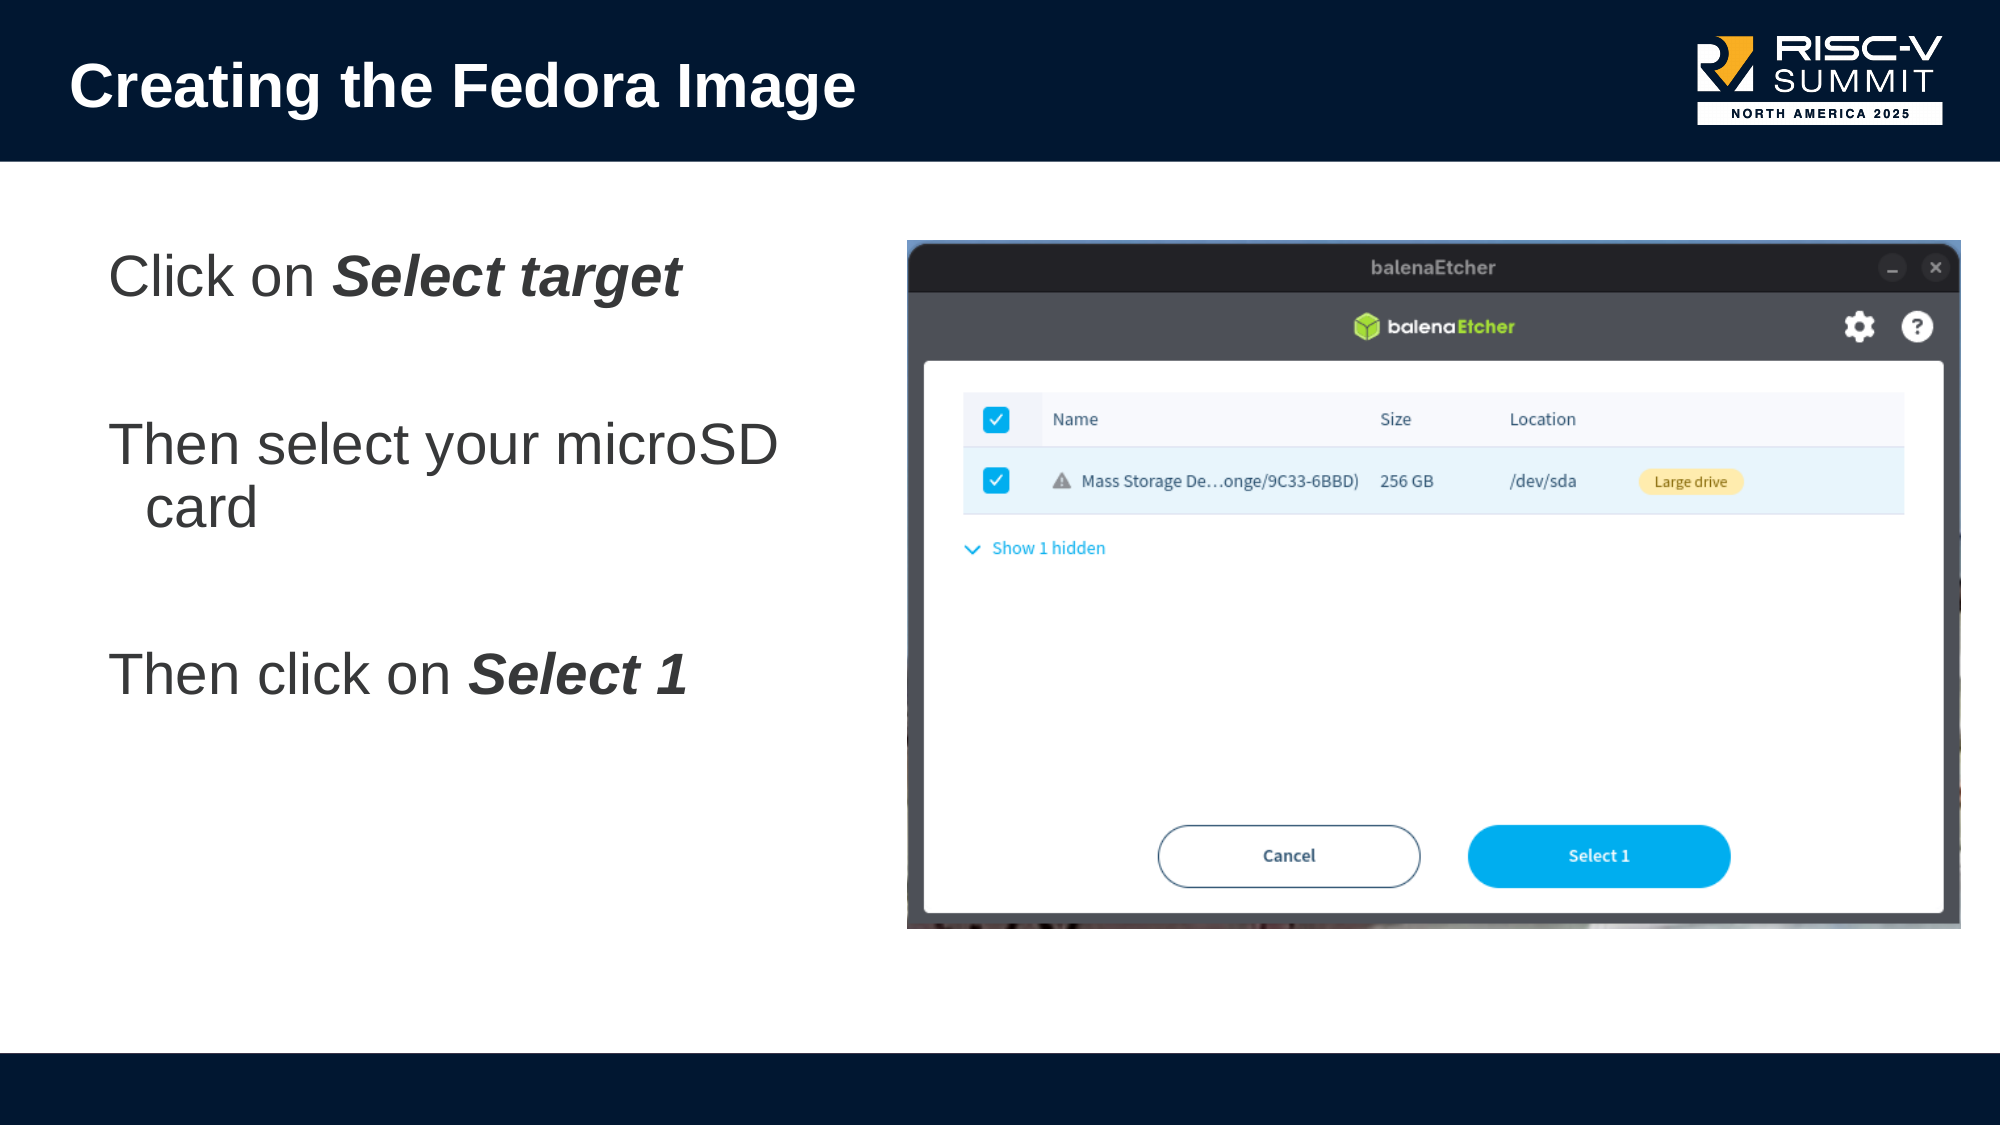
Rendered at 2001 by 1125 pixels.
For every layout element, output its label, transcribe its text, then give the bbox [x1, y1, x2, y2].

picture [907, 240, 1961, 929]
list Click on Select target Then select your microSD card Then click on Select 1 [55, 238, 898, 931]
title Creating the Fedora Image [54, 46, 1833, 113]
picture [1697, 36, 1943, 125]
